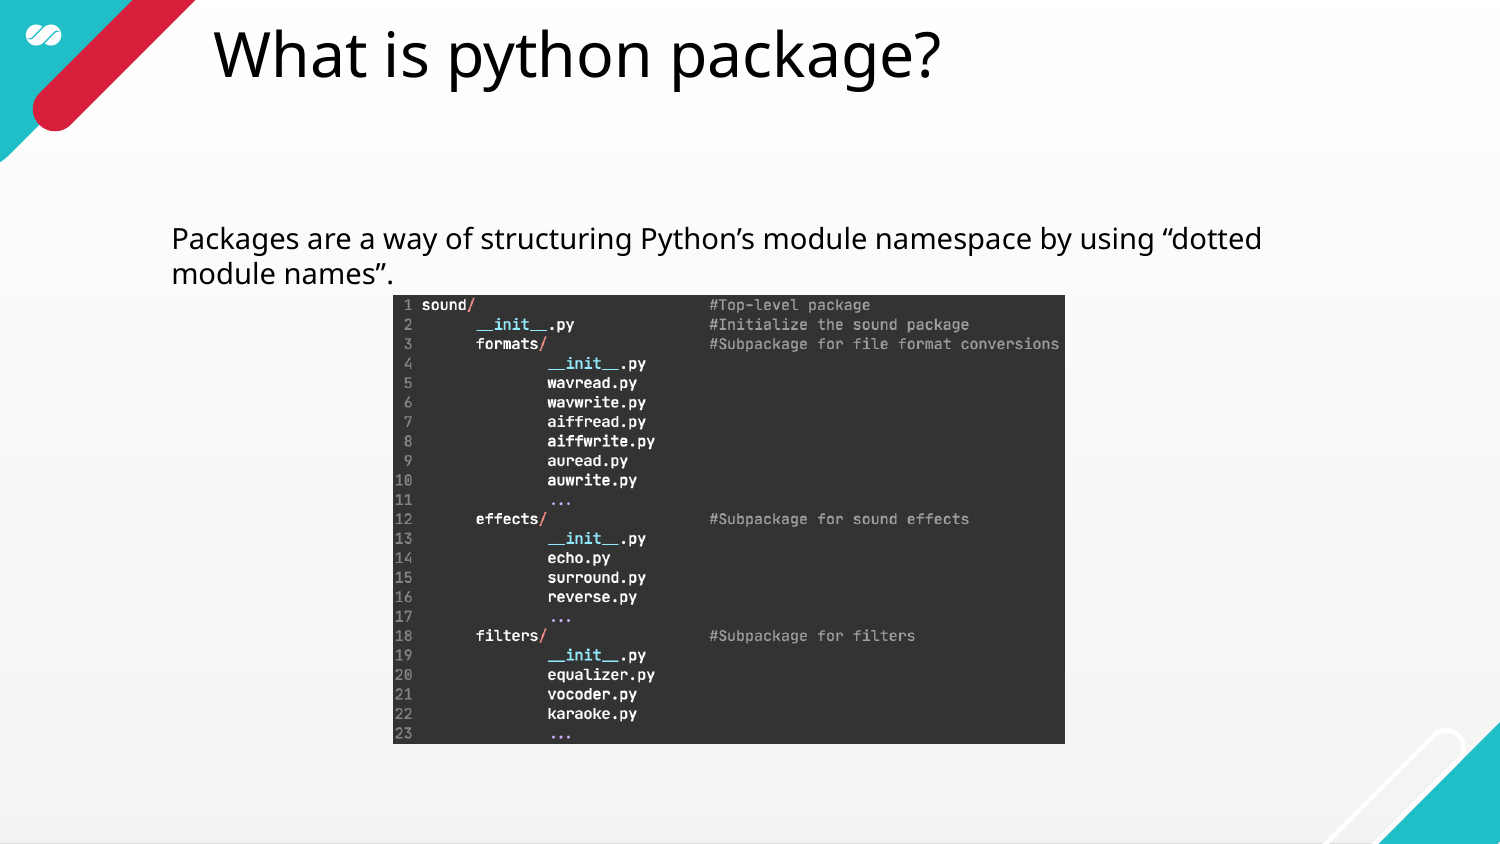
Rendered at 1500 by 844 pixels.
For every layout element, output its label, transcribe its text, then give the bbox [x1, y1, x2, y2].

text_box Packages are a way of structuring Python’s module namespace by using “dotted module names”. [156, 205, 1357, 346]
text_box What is python package? [198, 0, 1330, 106]
picture [24, 24, 63, 46]
picture [393, 295, 1066, 744]
